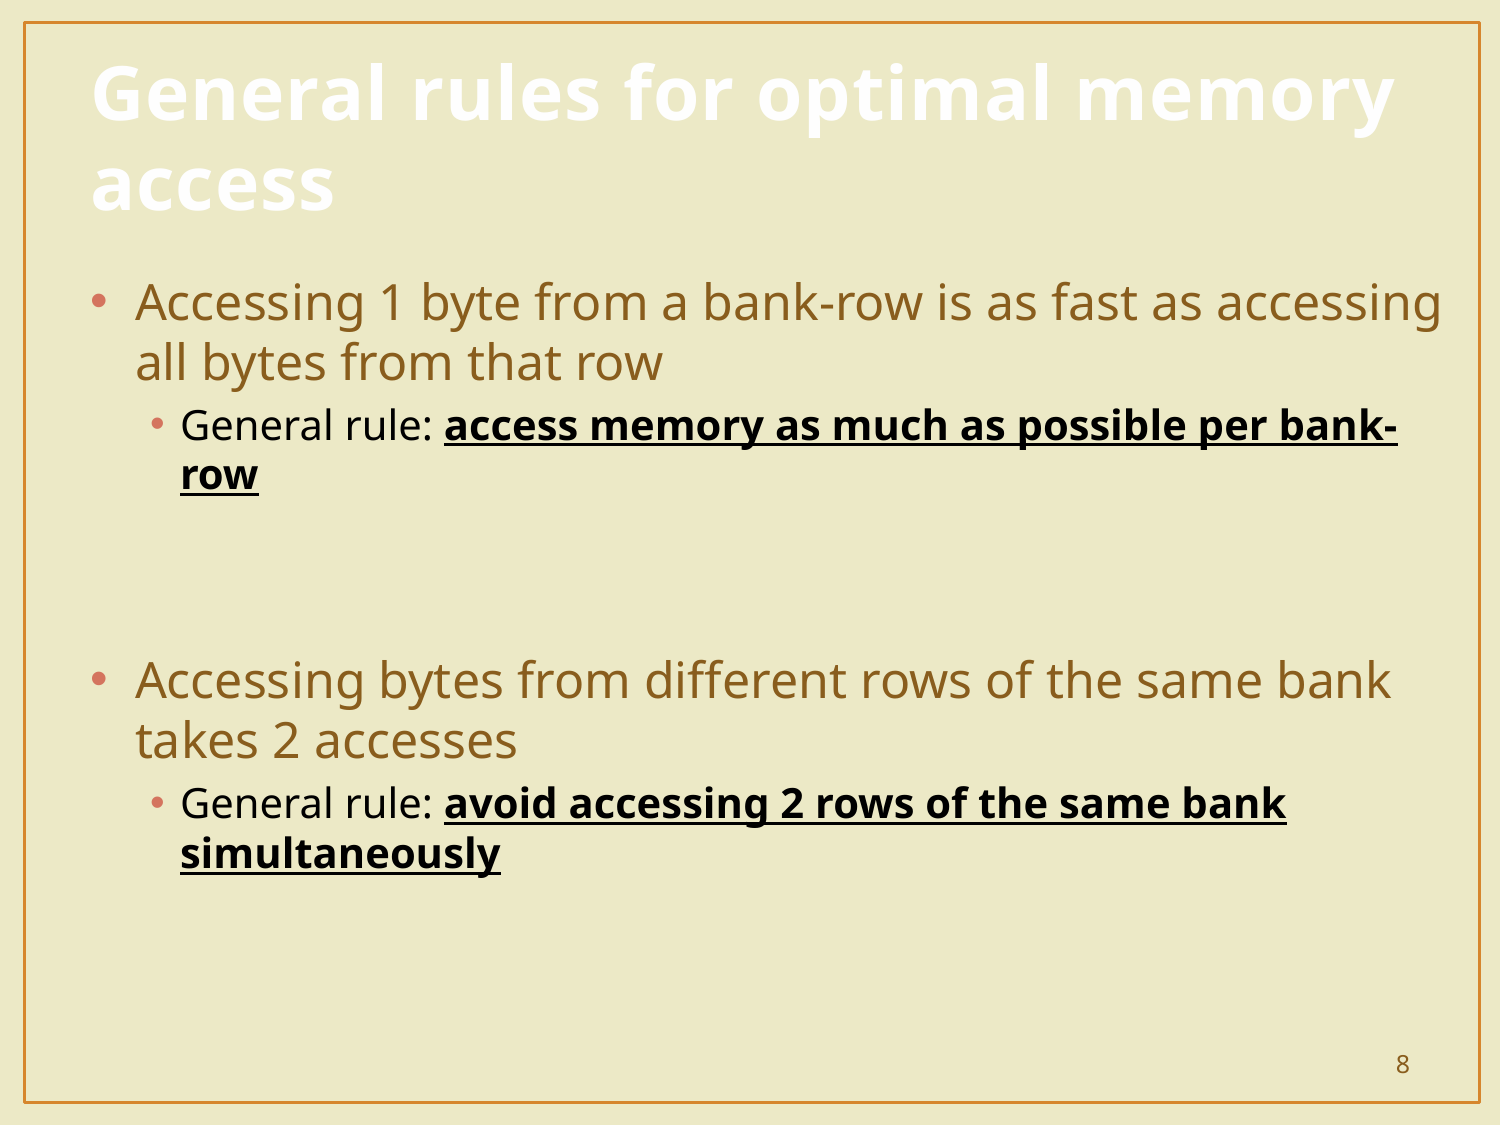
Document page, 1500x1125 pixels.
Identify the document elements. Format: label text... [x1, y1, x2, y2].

list Accessing 1 byte from a bank-row is as fast as accessing all bytes from that row General rule: access memory as much as possible per bank-row Accessing bytes from different rows of the same bank takes 2 accesses General rule: avoid accessing 2 rows of the same bank simultaneously [75, 262, 1483, 1005]
slide_number 8 [1074, 1035, 1425, 1096]
title General rules for optimal memory access [75, 45, 1447, 233]
